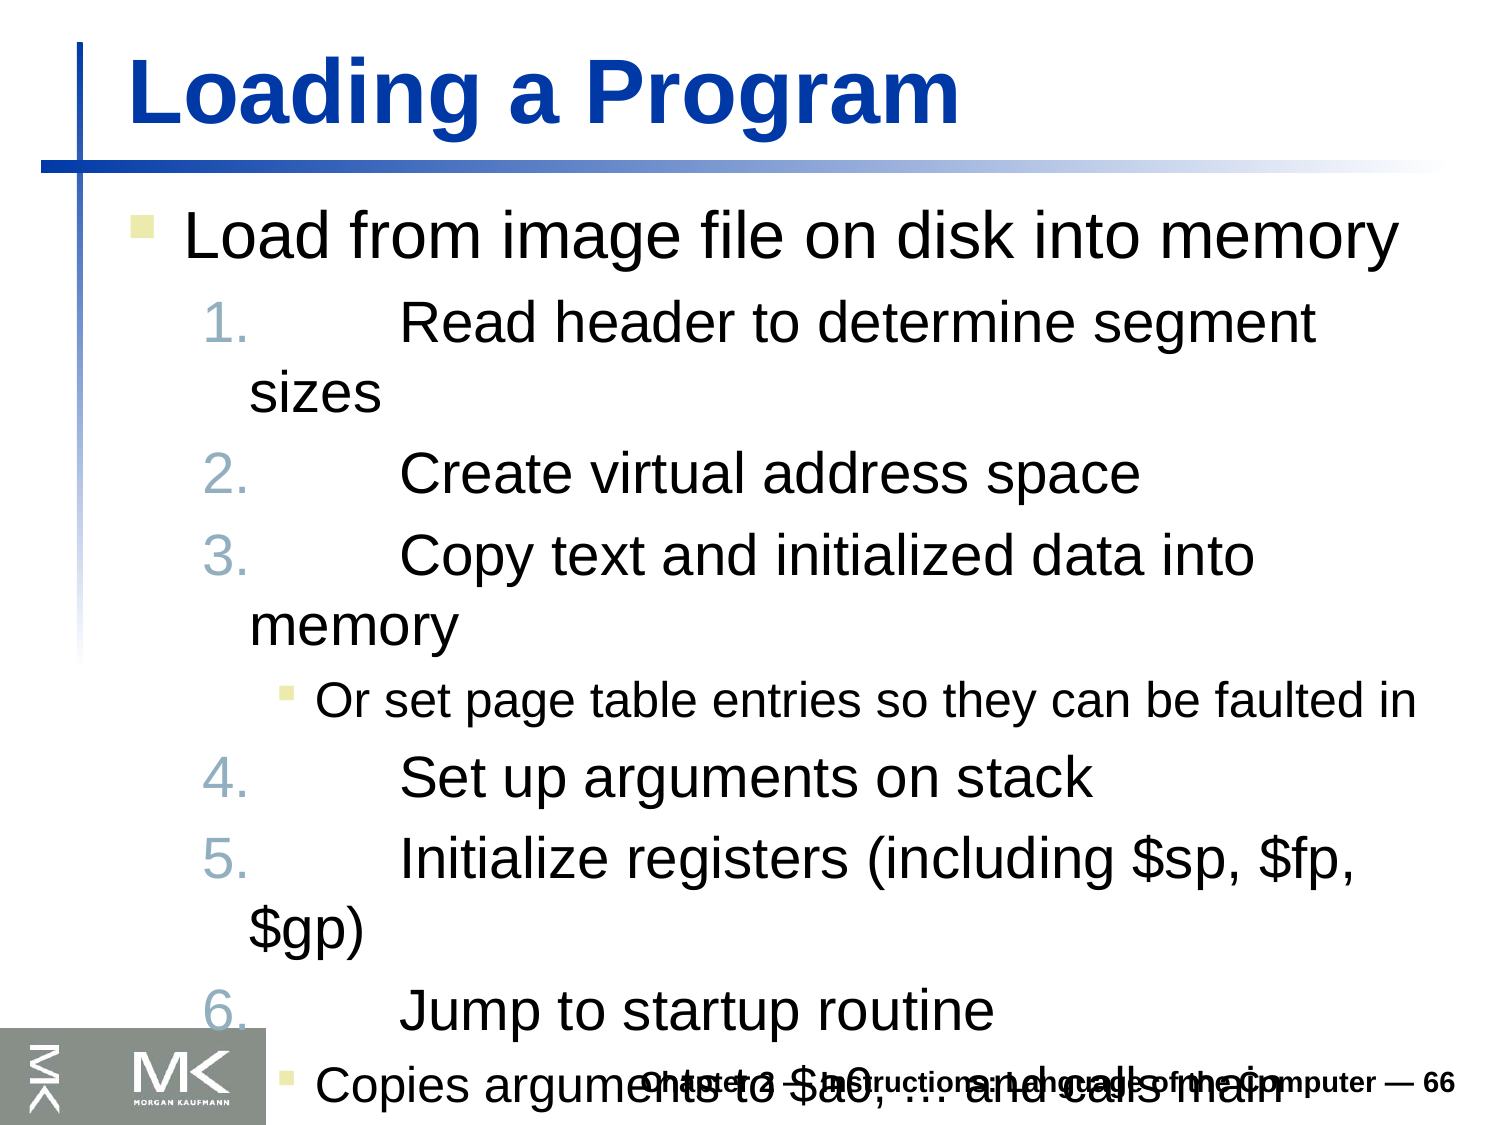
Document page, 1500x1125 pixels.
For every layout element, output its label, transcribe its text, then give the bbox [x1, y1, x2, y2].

list Load from image file on disk into memory 1. Read header to determine segment sizes 2. Create virtual address space 3. Copy text and initialized data into memory Or set page table entries so they can be faulted in 4. Set up arguments on stack 5. Initialize registers (including $sp, $fp, $gp) 6. Jump to startup routine Copies arguments to $a0, … and calls main When main returns, do exit syscall [112, 184, 1469, 1024]
picture [0, 1028, 266, 1125]
title Loading a Program [112, 23, 1468, 149]
footer Chapter 2 — Instructions: Language of the Computer — 66 [277, 1046, 1471, 1106]
